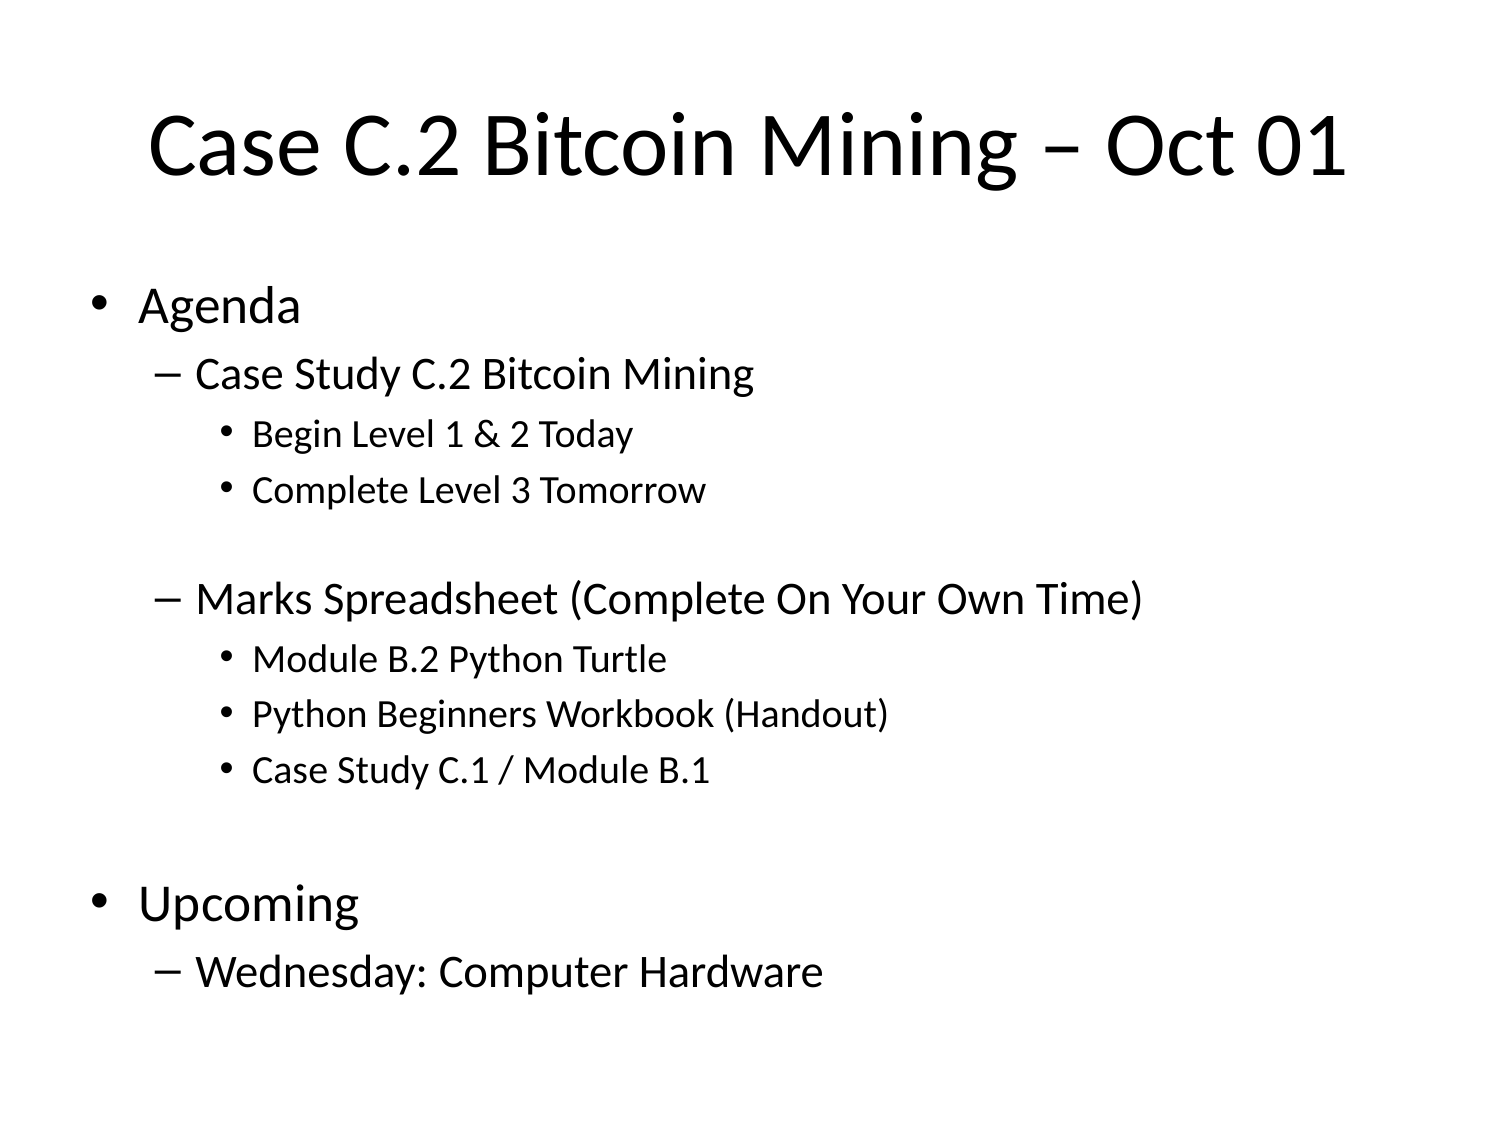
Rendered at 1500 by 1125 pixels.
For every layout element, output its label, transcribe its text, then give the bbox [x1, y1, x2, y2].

title Case C.2 Bitcoin Mining – Oct 01 [75, 45, 1425, 233]
list Agenda Case Study C.2 Bitcoin Mining Begin Level 1 & 2 Today Complete Level 3 Tomorrow Marks Spreadsheet (Complete On Your Own Time) Module B.2 Python Turtle Python Beginners Workbook (Handout) Case Study C.1 / Module B.1 Upcoming Wednesday: Computer Hardware [75, 262, 1425, 1005]
